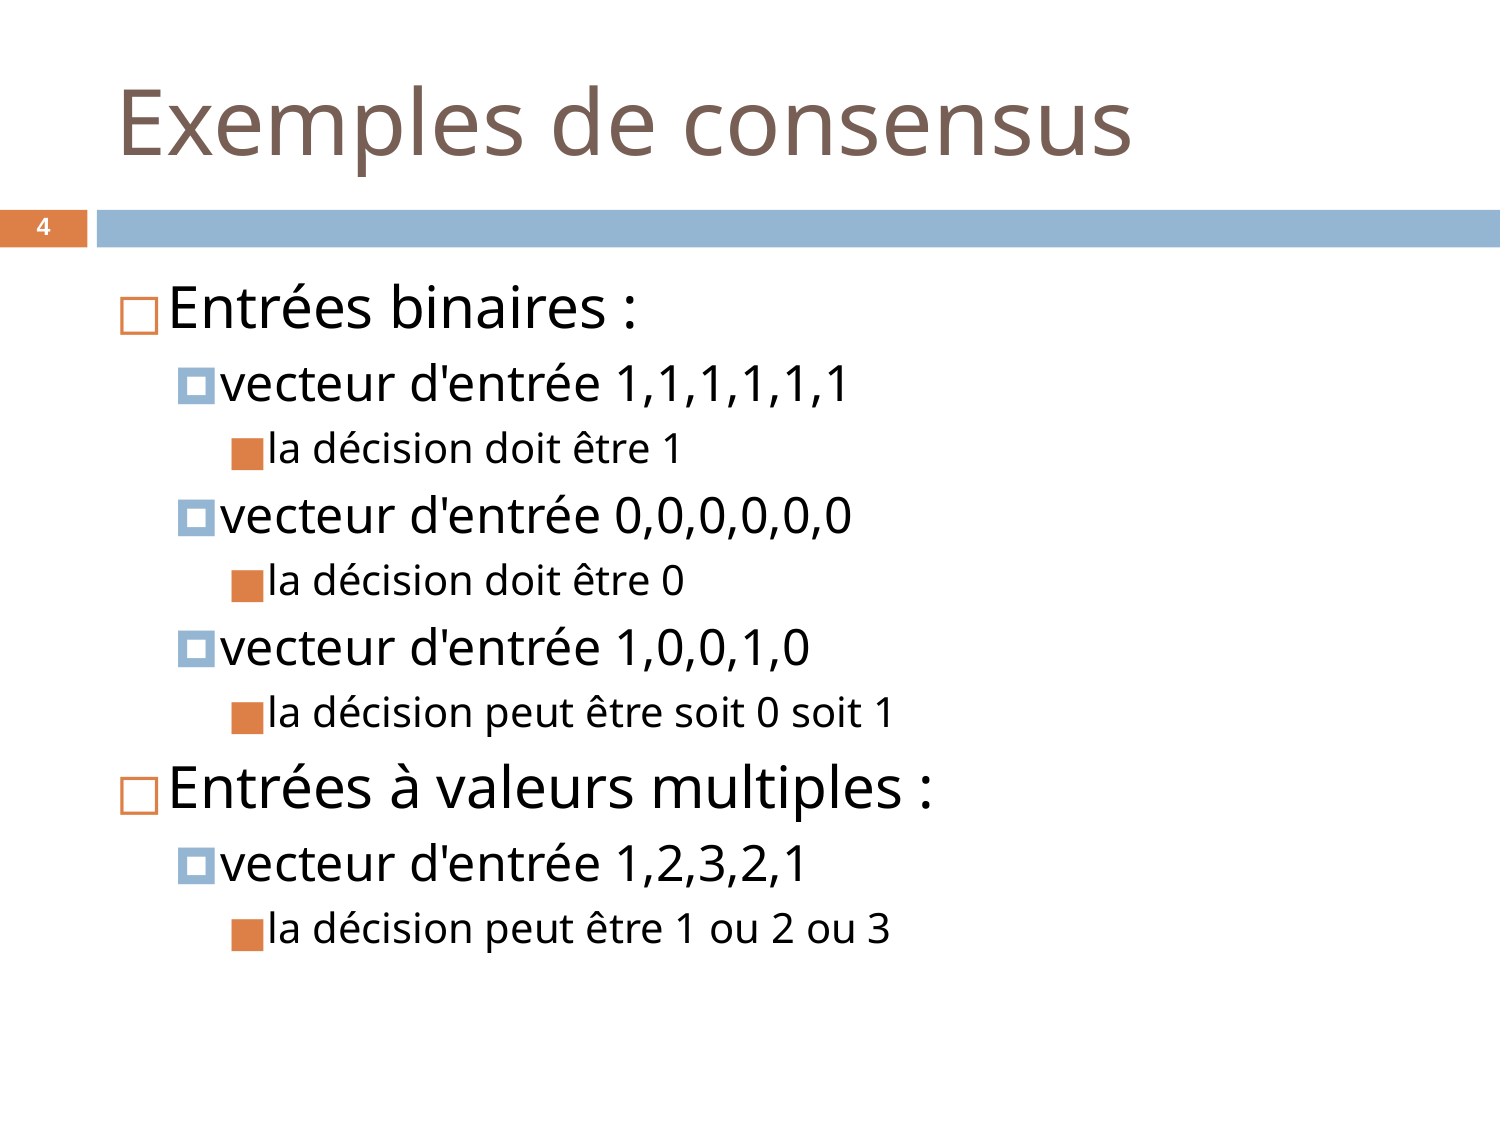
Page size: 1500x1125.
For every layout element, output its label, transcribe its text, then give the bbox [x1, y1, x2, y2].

slide_number ‹#› [0, 208, 88, 249]
list Entrées binaires : vecteur d'entrée 1,1,1,1,1,1 la décision doit être 1 vecteur d'entrée 0,0,0,0,0,0 la décision doit être 0 vecteur d'entrée 1,0,0,1,0 la décision peut être soit 0 soit 1 Entrées à valeurs multiples : vecteur d'entrée 1,2,3,2,1 la décision peut être 1 ou 2 ou 3 [100, 262, 1438, 1000]
title Exemples de consensus [100, 37, 1438, 200]
